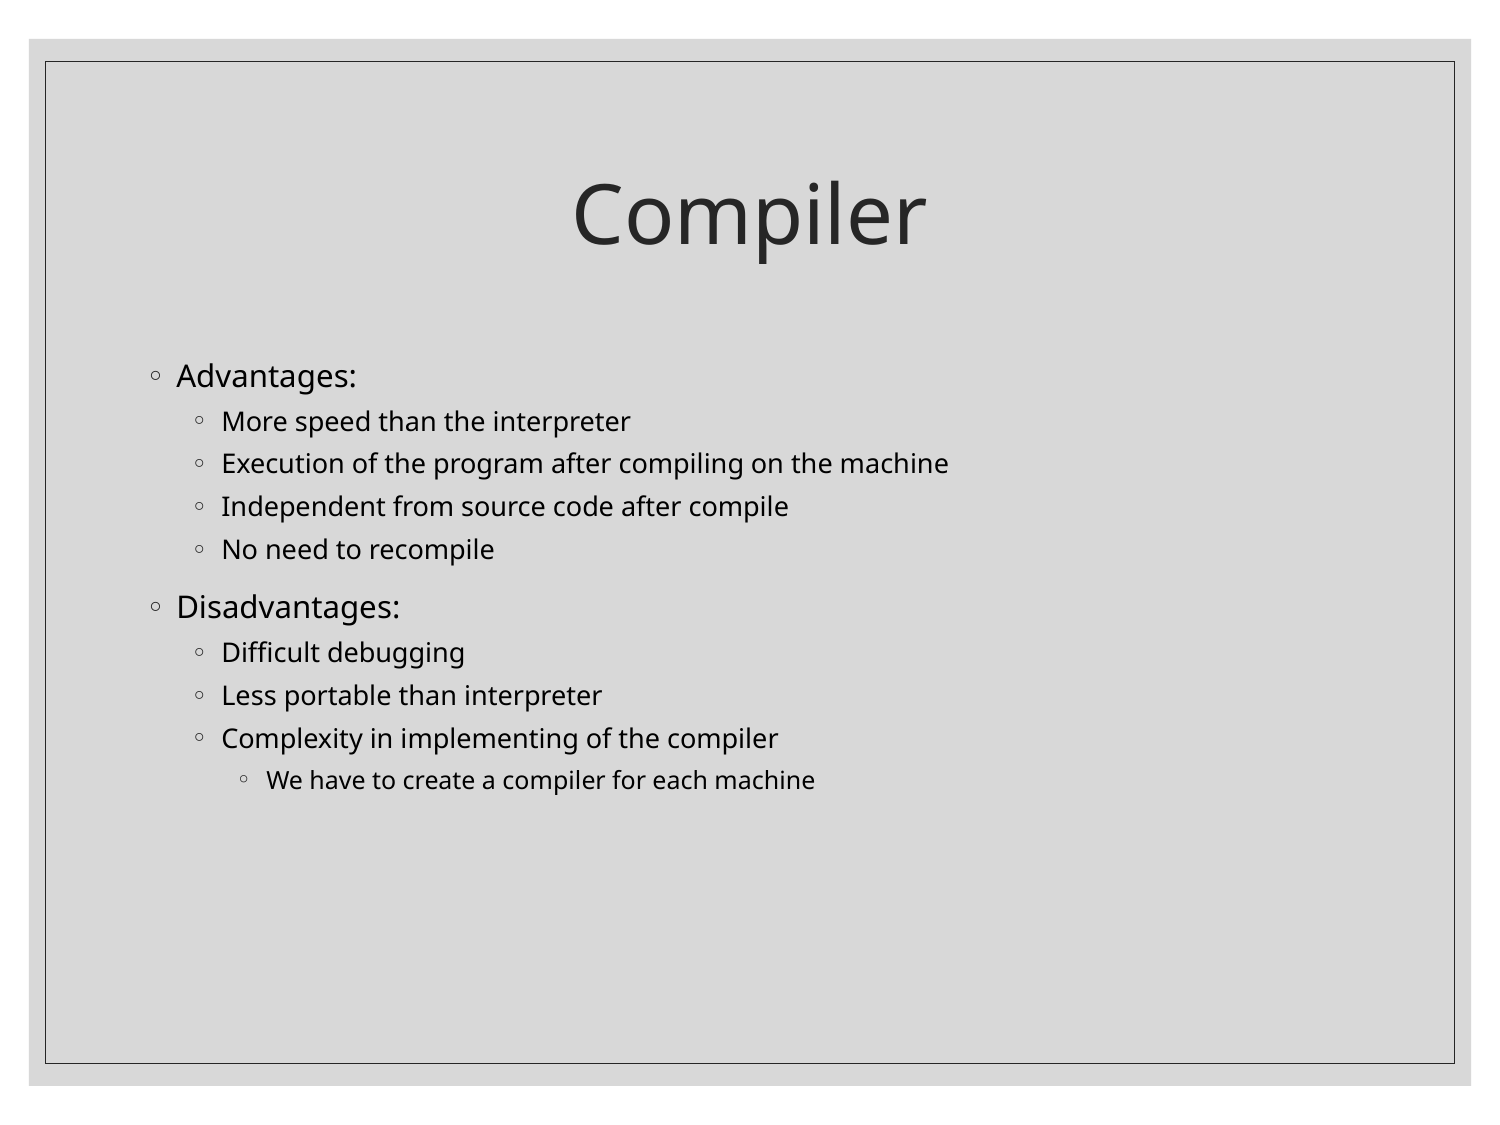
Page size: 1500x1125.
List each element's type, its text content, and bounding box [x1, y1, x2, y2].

list Advantages: More speed than the interpreter Execution of the program after compiling on the machine Independent from source code after compile No need to recompile Disadvantages: Difficult debugging Less portable than interpreter Complexity in implementing of the compiler We have to create a compiler for each machine [131, 345, 1369, 977]
title Compiler [131, 105, 1369, 331]
